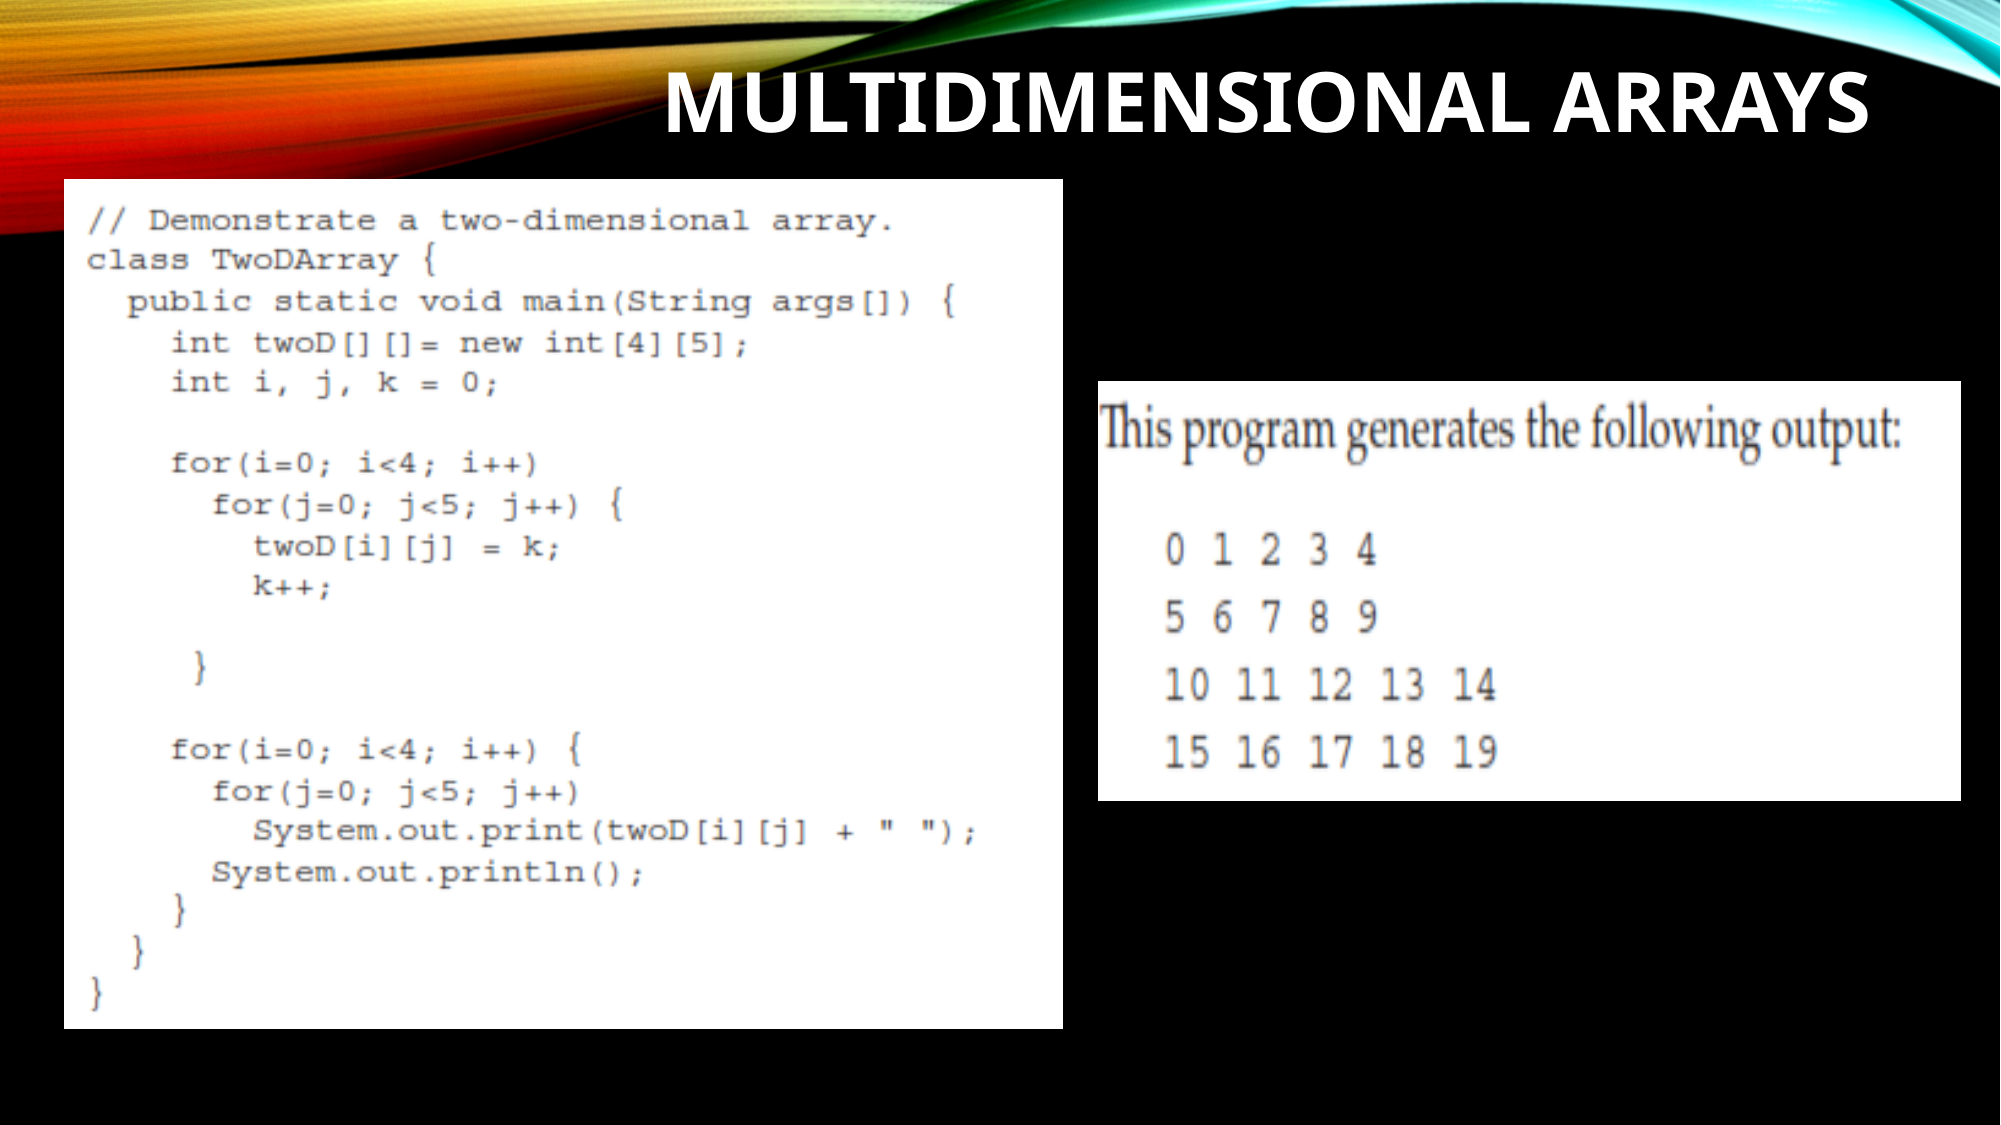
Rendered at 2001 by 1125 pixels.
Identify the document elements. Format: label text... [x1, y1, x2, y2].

picture [0, 0, 2000, 1029]
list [1097, 381, 1961, 802]
title Multidimensional arrays [474, 46, 1888, 166]
